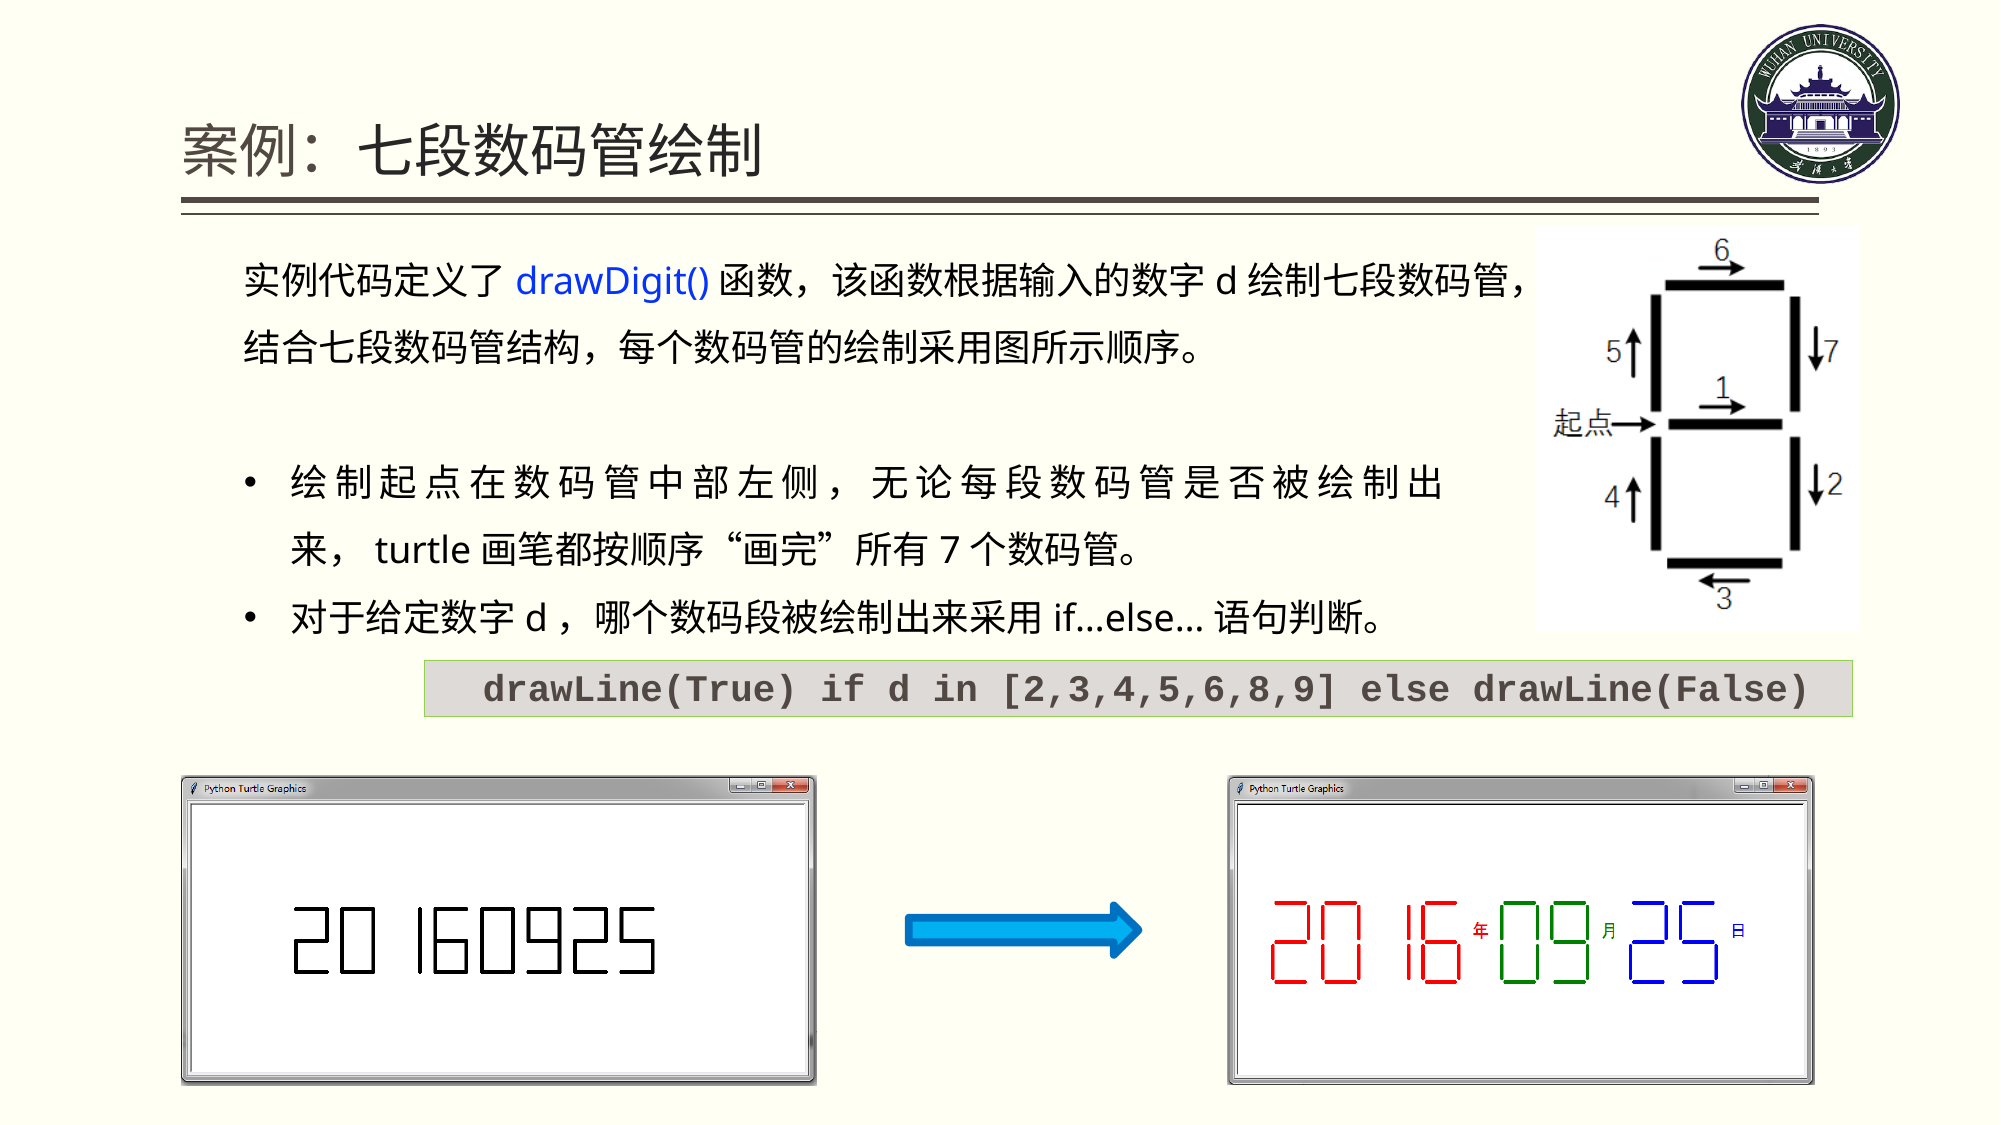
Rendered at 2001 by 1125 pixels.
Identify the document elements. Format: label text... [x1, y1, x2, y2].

text_box [904, 901, 1143, 959]
text_box drawLine(True) if d in [2,3,4,5,6,8,9] else drawLine(False) [424, 660, 1853, 717]
text_box 绘制起点在数码管中部左侧，无论每段数码管是否被绘制出来，turtle画笔都按顺序“画完”所有7个数码管。 对于给定数字d，哪个数码段被绘制出来采用if…else…语句判断。 [229, 428, 1459, 647]
picture [1227, 775, 1815, 1085]
text_box 实例代码定义了drawDigit()函数，该函数根据输入的数字d绘制七段数码管，结合七段数码管结构，每个数码管的绘制采用图所示顺序。 [229, 226, 1535, 377]
picture [181, 775, 817, 1086]
picture [1536, 226, 1859, 631]
title 案例：七段数码管绘制 [181, 12, 1819, 193]
picture [1819, 24, 1900, 184]
